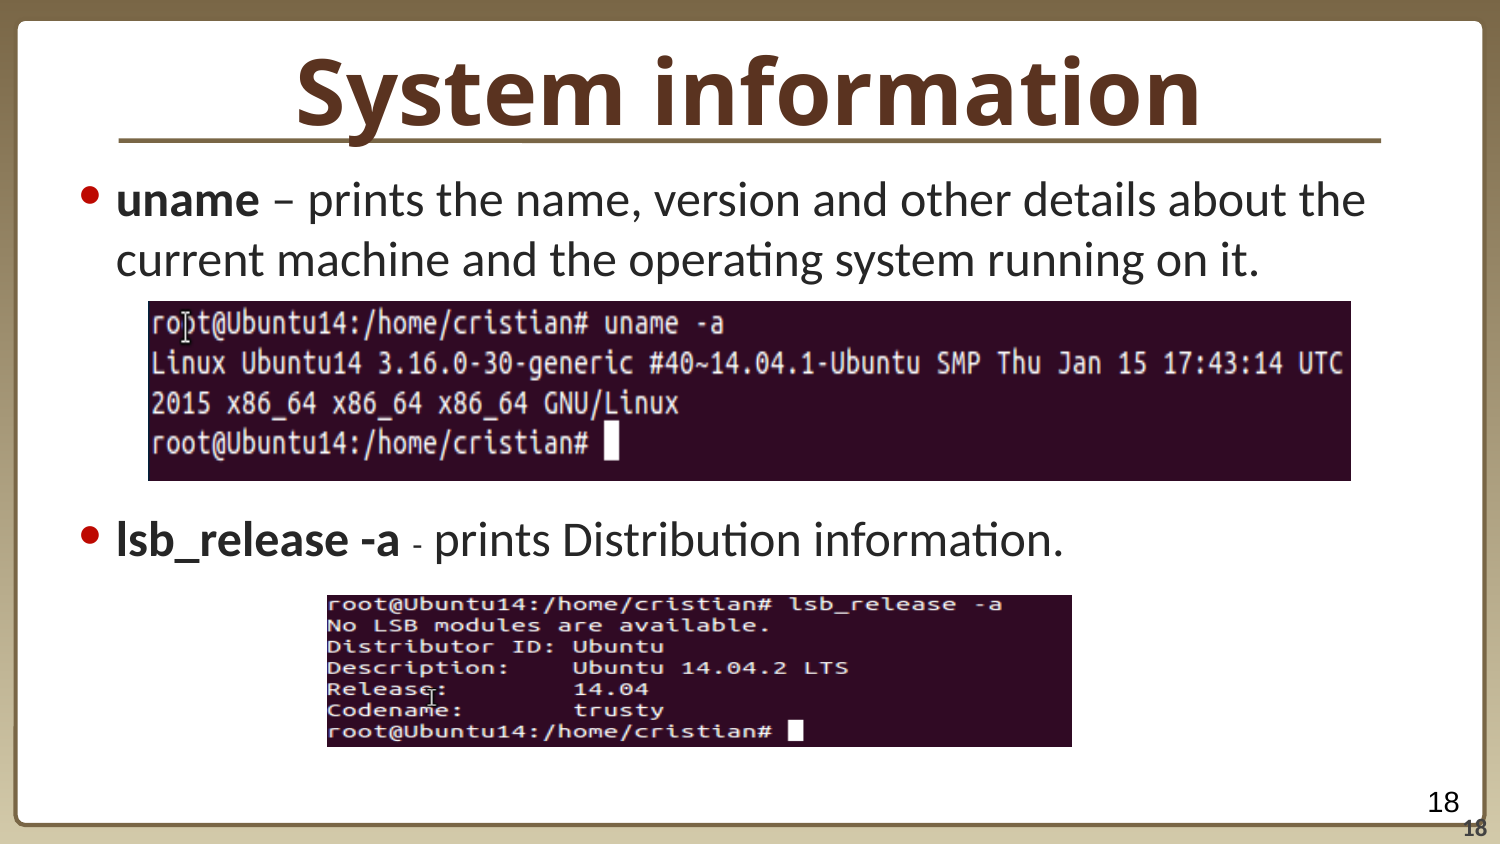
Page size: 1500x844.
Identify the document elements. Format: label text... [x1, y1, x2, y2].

slide_number ‹#› [1125, 775, 1475, 835]
picture [327, 595, 1072, 748]
title System information [0, 18, 1500, 160]
list uname – prints the name, version and other details about the current machine and the operating system running on it. lsb_release -a - prints Distribution information. [25, 159, 1475, 722]
picture [148, 301, 1352, 481]
